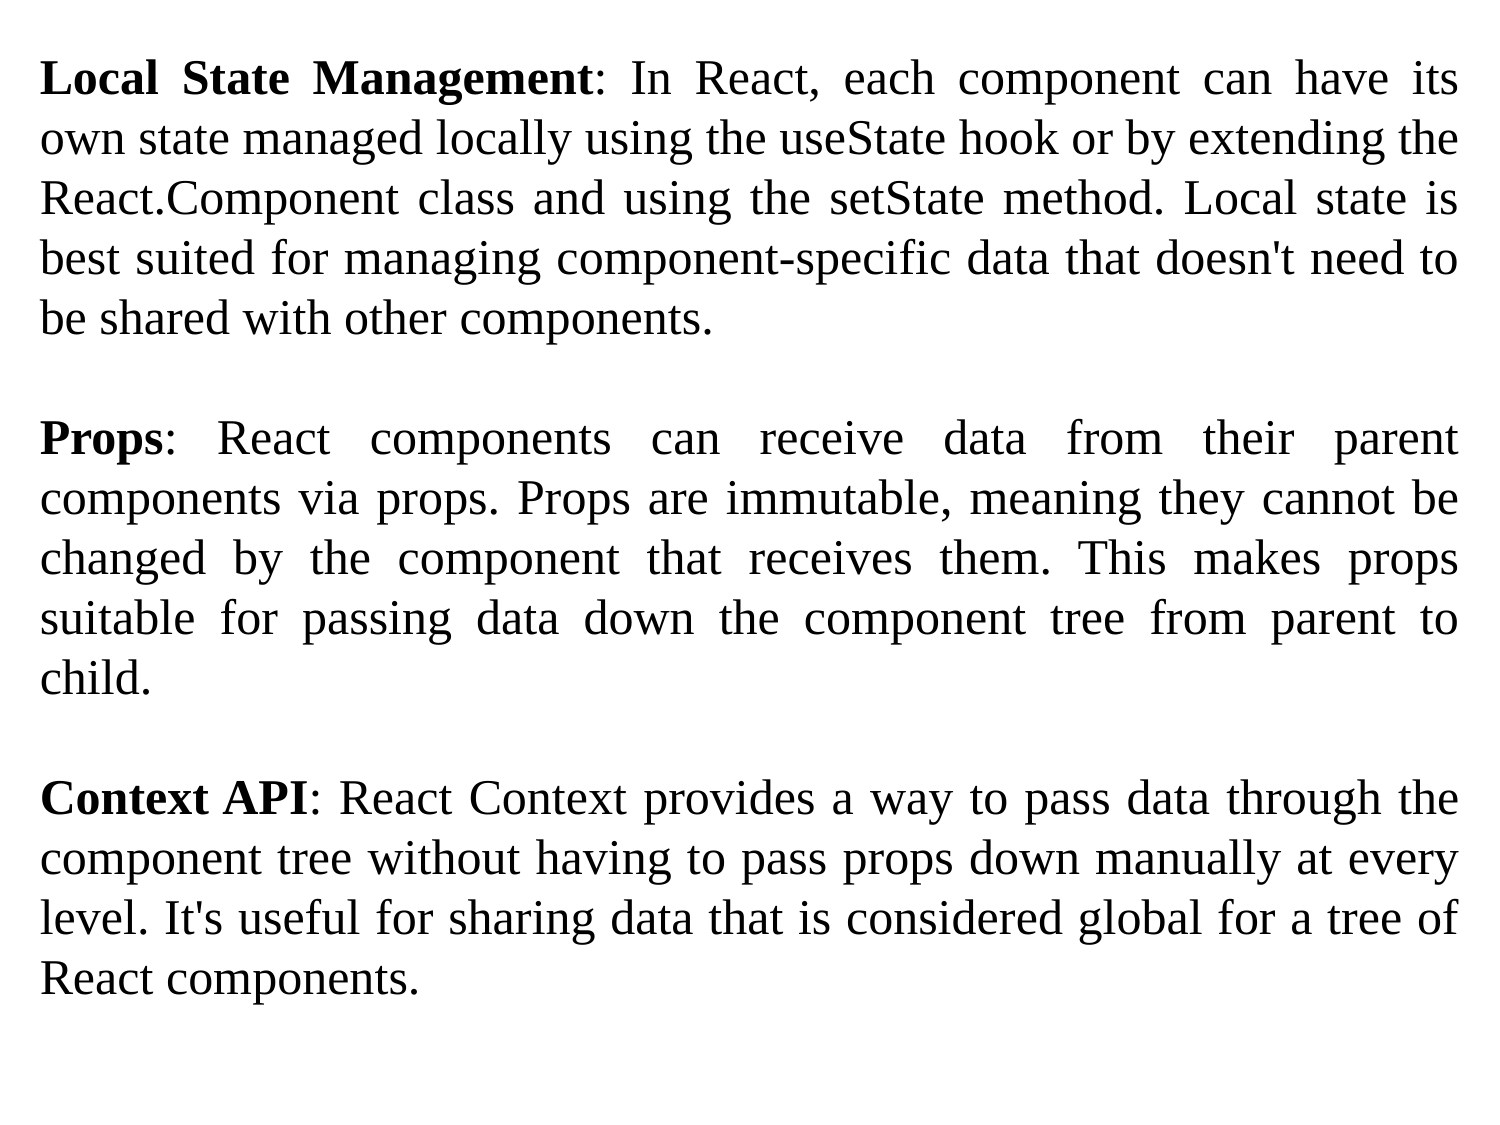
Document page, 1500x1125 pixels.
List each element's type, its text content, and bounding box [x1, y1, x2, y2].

text_box Local State Management: In React, each component can have its own state managed locally using the useState hook or by extending the React.Component class and using the setState method. Local state is best suited for managing component-specific data that doesn't need to be shared with other components. Props: React components can receive data from their parent components via props. Props are immutable, meaning they cannot be changed by the component that receives them. This makes props suitable for passing data down the component tree from parent to child. Context API: React Context provides a way to pass data through the component tree without having to pass props down manually at every level. It's useful for sharing data that is considered global for a tree of React components. [24, 37, 1475, 1013]
